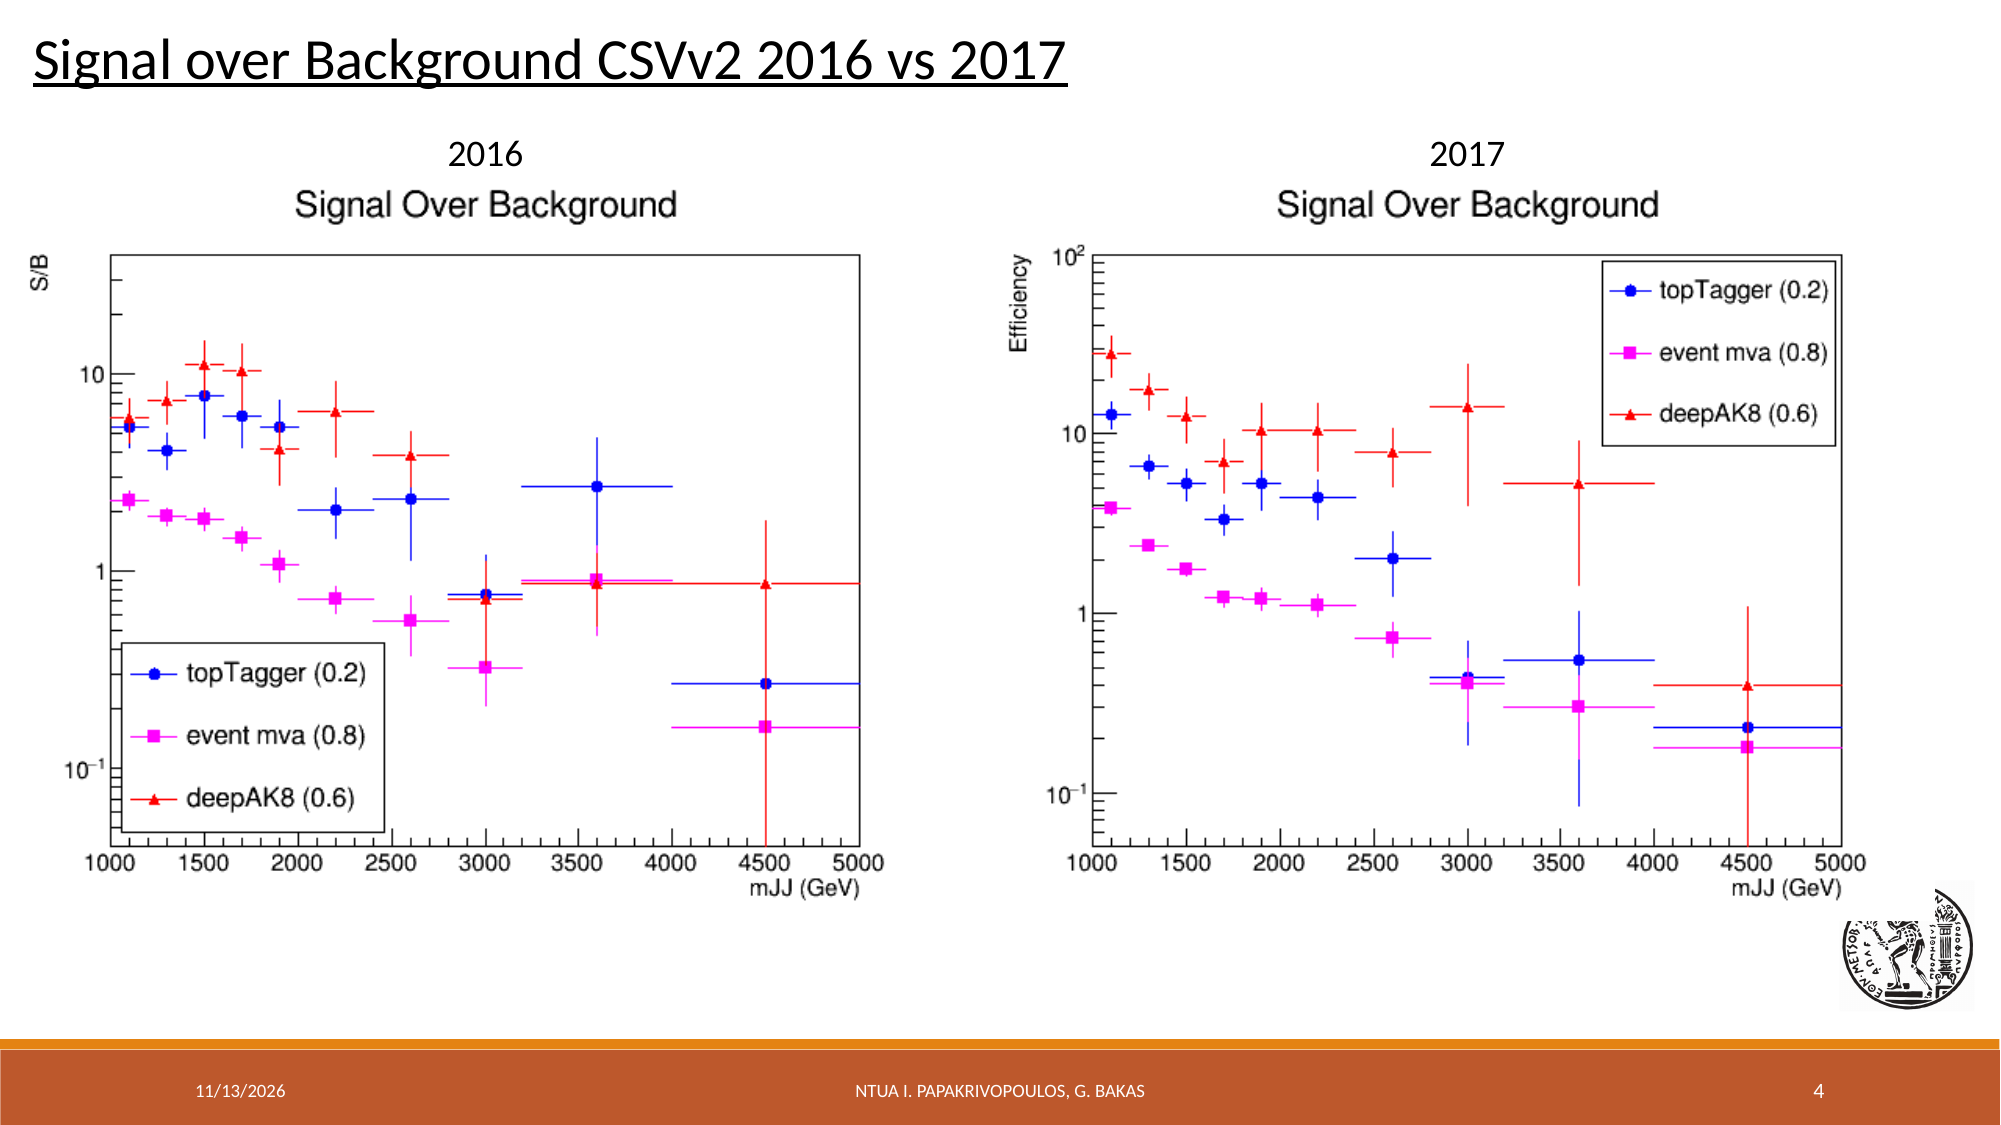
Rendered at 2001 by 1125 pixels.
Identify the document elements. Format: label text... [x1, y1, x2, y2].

footer NTUA I. Papakrivopoulos, G. Bakas [604, 1059, 1396, 1120]
text_box Signal over Background CSVv2 2016 vs 2017 [18, 13, 1297, 99]
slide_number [180, 1059, 586, 1120]
slide_number 4 [1624, 1059, 1840, 1120]
picture [17, 181, 954, 922]
picture [999, 181, 1975, 1012]
text_box 2017 [1414, 121, 1521, 178]
text_box 2016 [432, 121, 539, 178]
